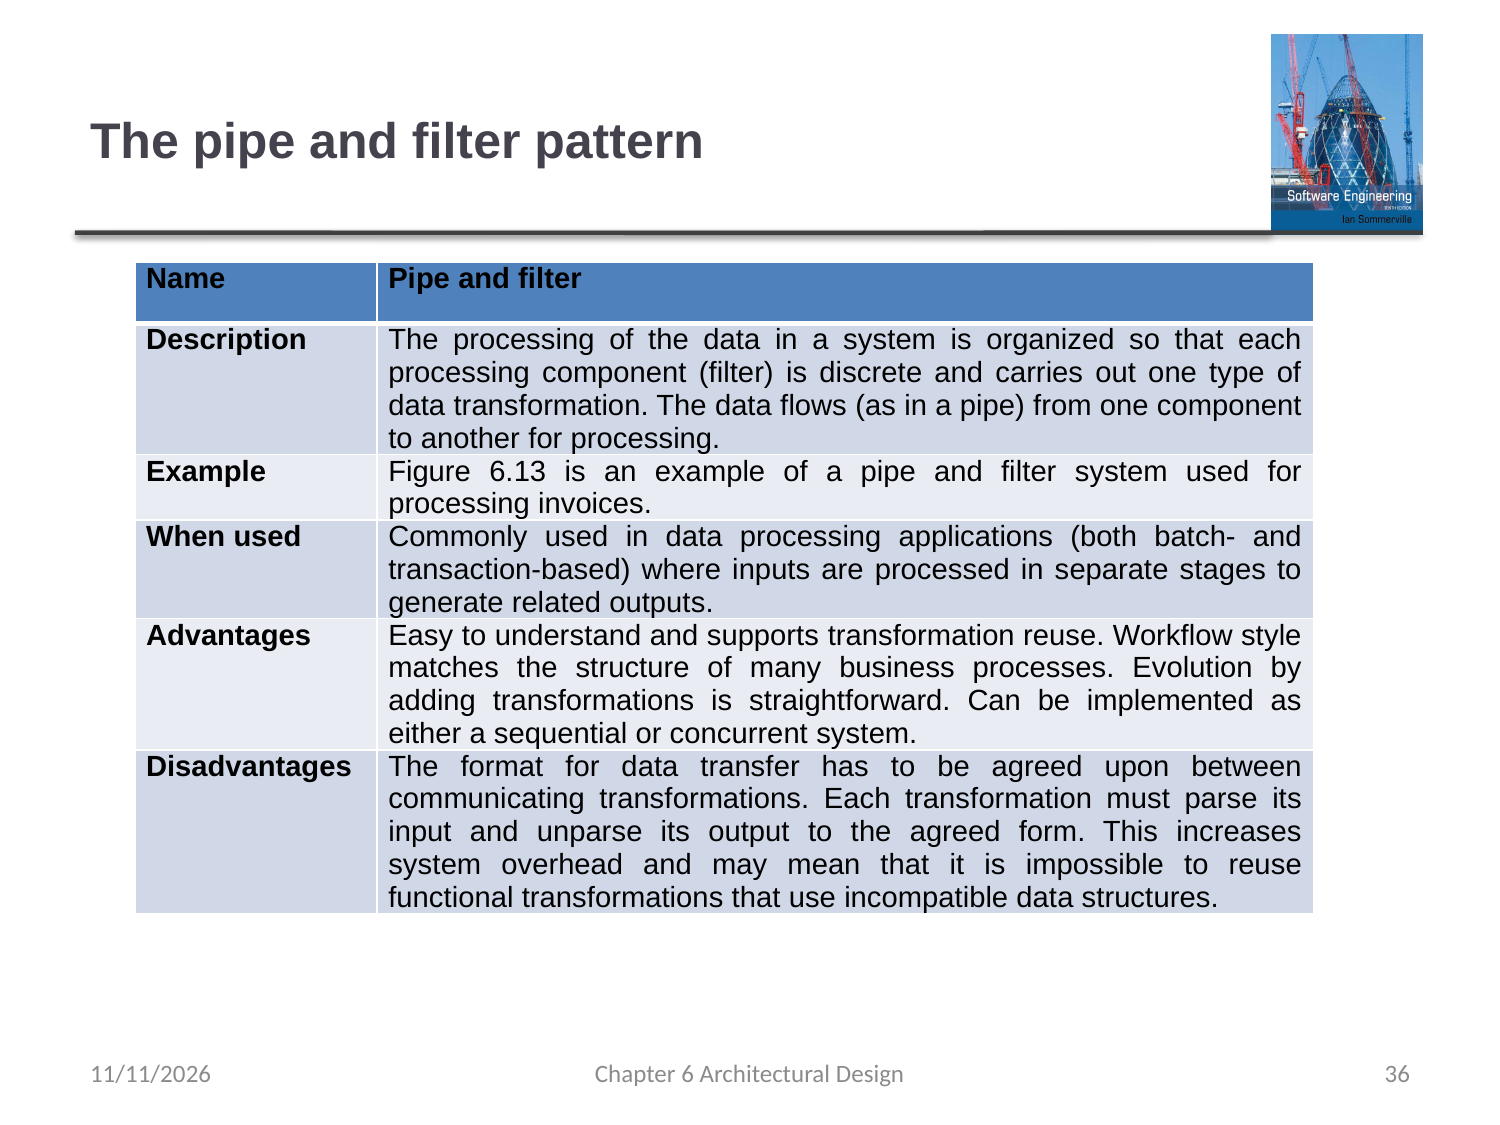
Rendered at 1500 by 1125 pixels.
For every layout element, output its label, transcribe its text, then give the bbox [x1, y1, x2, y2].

table_cell Example [136, 455, 376, 519]
table_cell Disadvantages [136, 751, 376, 913]
footer Chapter 6 Architectural Design [512, 1042, 988, 1103]
table_cell Easy to understand and supports transformation reuse. Workflow style matches the structure of many business processes. Evolution by adding transformations is straightforward. Can be implemented as either a sequential or concurrent system. [378, 619, 1313, 749]
table_cell Figure 6.13 is an example of a pipe and filter system used for processing invoices. [378, 455, 1313, 519]
table_cell Commonly used in data processing applications (both batch- and transaction-based) where inputs are processed in separate stages to generate related outputs. [378, 521, 1313, 618]
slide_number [75, 1042, 425, 1103]
picture [1271, 34, 1423, 230]
table_header Pipe and filter [378, 263, 1313, 321]
table_cell Advantages [136, 619, 376, 749]
table_cell When used [136, 521, 376, 618]
table_cell The format for data transfer has to be agreed upon between communicating transformations. Each transformation must parse its input and unparse its output to the agreed form. This increases system overhead and may mean that it is impossible to reuse functional transformations that use incompatible data structures. [378, 751, 1313, 913]
table_cell Description [136, 326, 376, 454]
table_cell The processing of the data in a system is organized so that each processing component (filter) is discrete and carries out one type of data transformation. The data flows (as in a pipe) from one component to another for processing. [378, 326, 1313, 454]
table_header Name [136, 263, 376, 321]
title The pipe and filter pattern [74, 44, 1272, 233]
slide_number 36 [1074, 1042, 1425, 1103]
